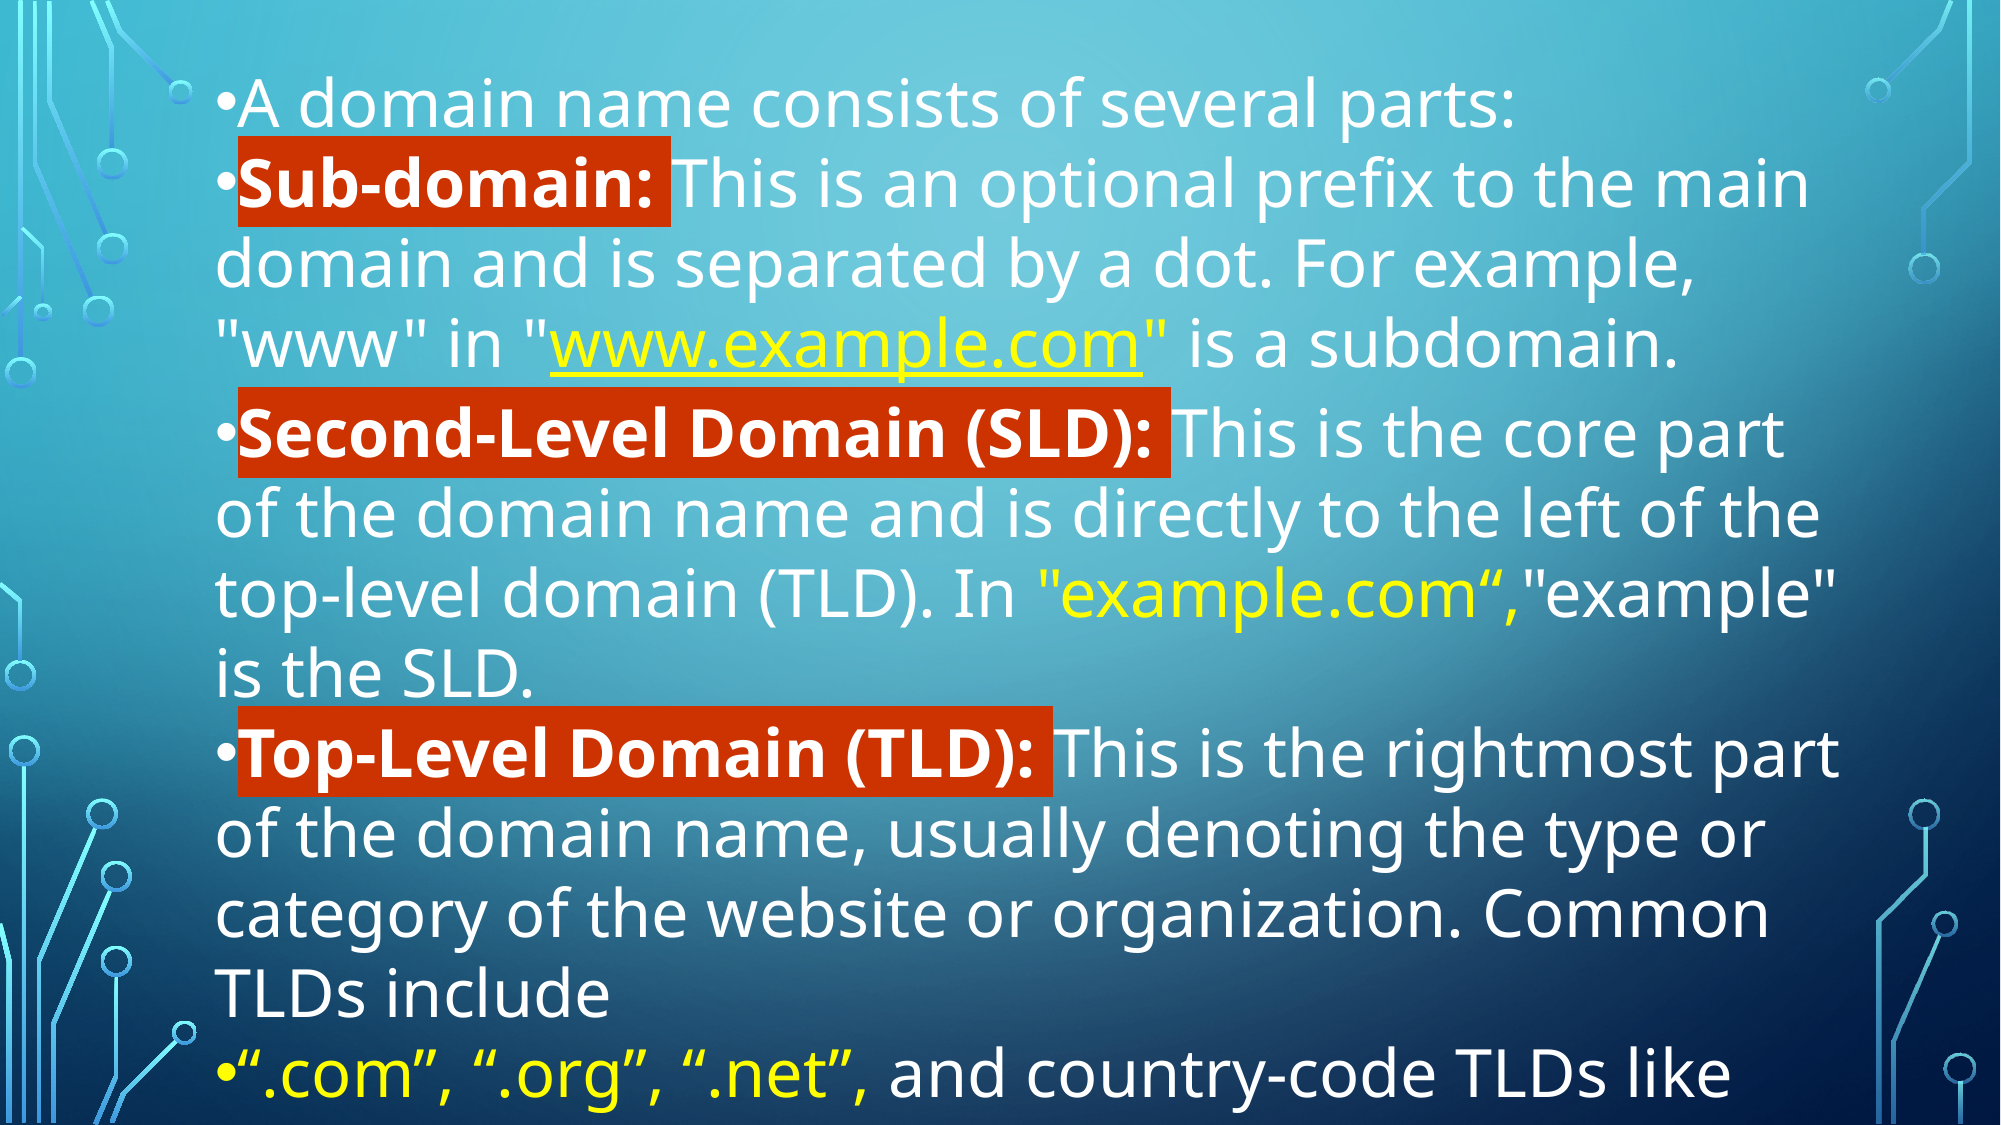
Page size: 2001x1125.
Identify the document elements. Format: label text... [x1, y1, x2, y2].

text_box A domain name consists of several parts: Sub-domain: This is an optional prefix to the main domain and is separated by a dot. For example, "www" in "www.example.com" is a subdomain. Second-Level Domain (SLD): This is the core part of the domain name and is directly to the left of the top-level domain (TLD). In "example.com“,"example" is the SLD. Top-Level Domain (TLD): This is the rightmost part of the domain name, usually denoting the type or category of the website or organization. Common TLDs include “.com”, “.org”, “.net”, and country-code TLDs like ".uk" for the United Kingdom. [199, 53, 1875, 1125]
